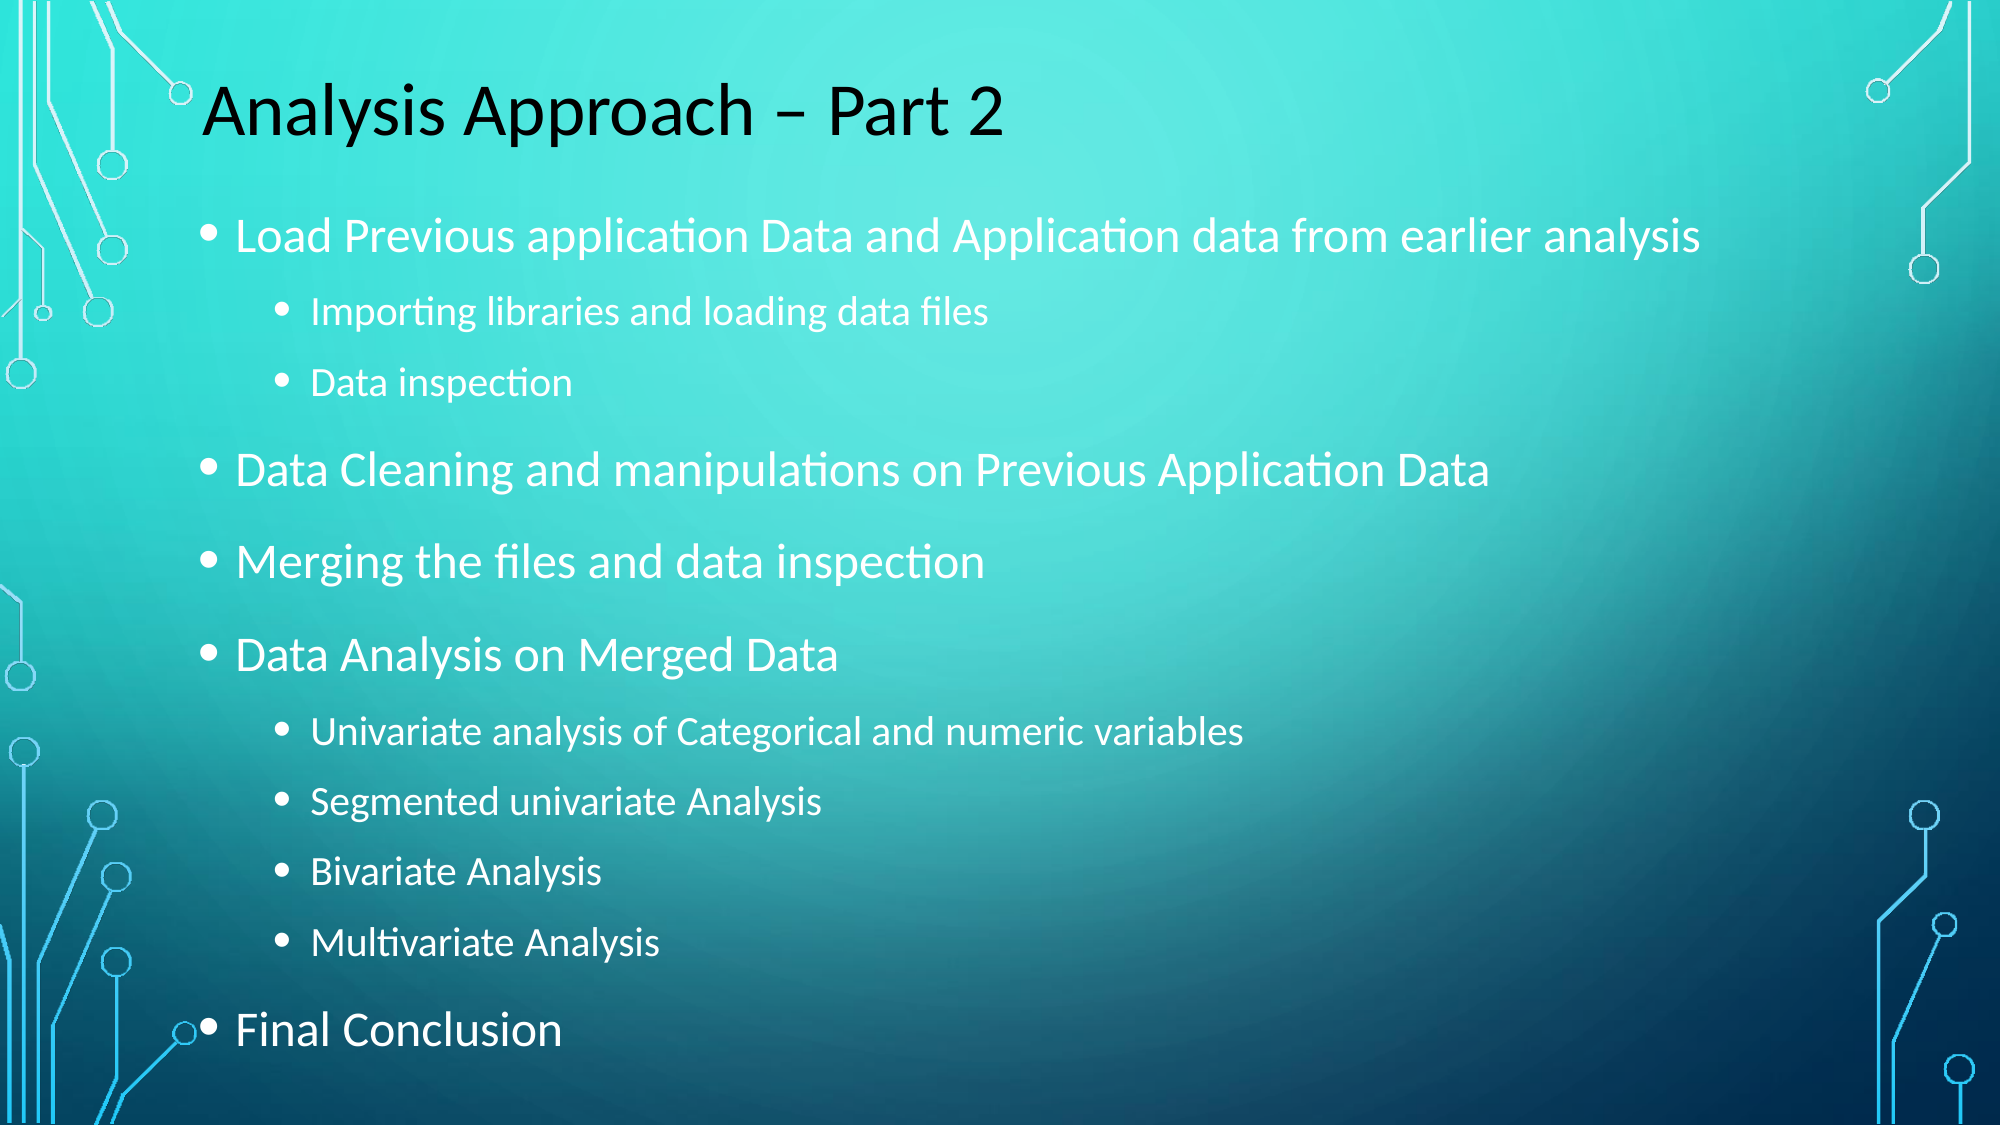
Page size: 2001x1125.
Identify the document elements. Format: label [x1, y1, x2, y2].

text_box [0, 0, 2000, 1125]
